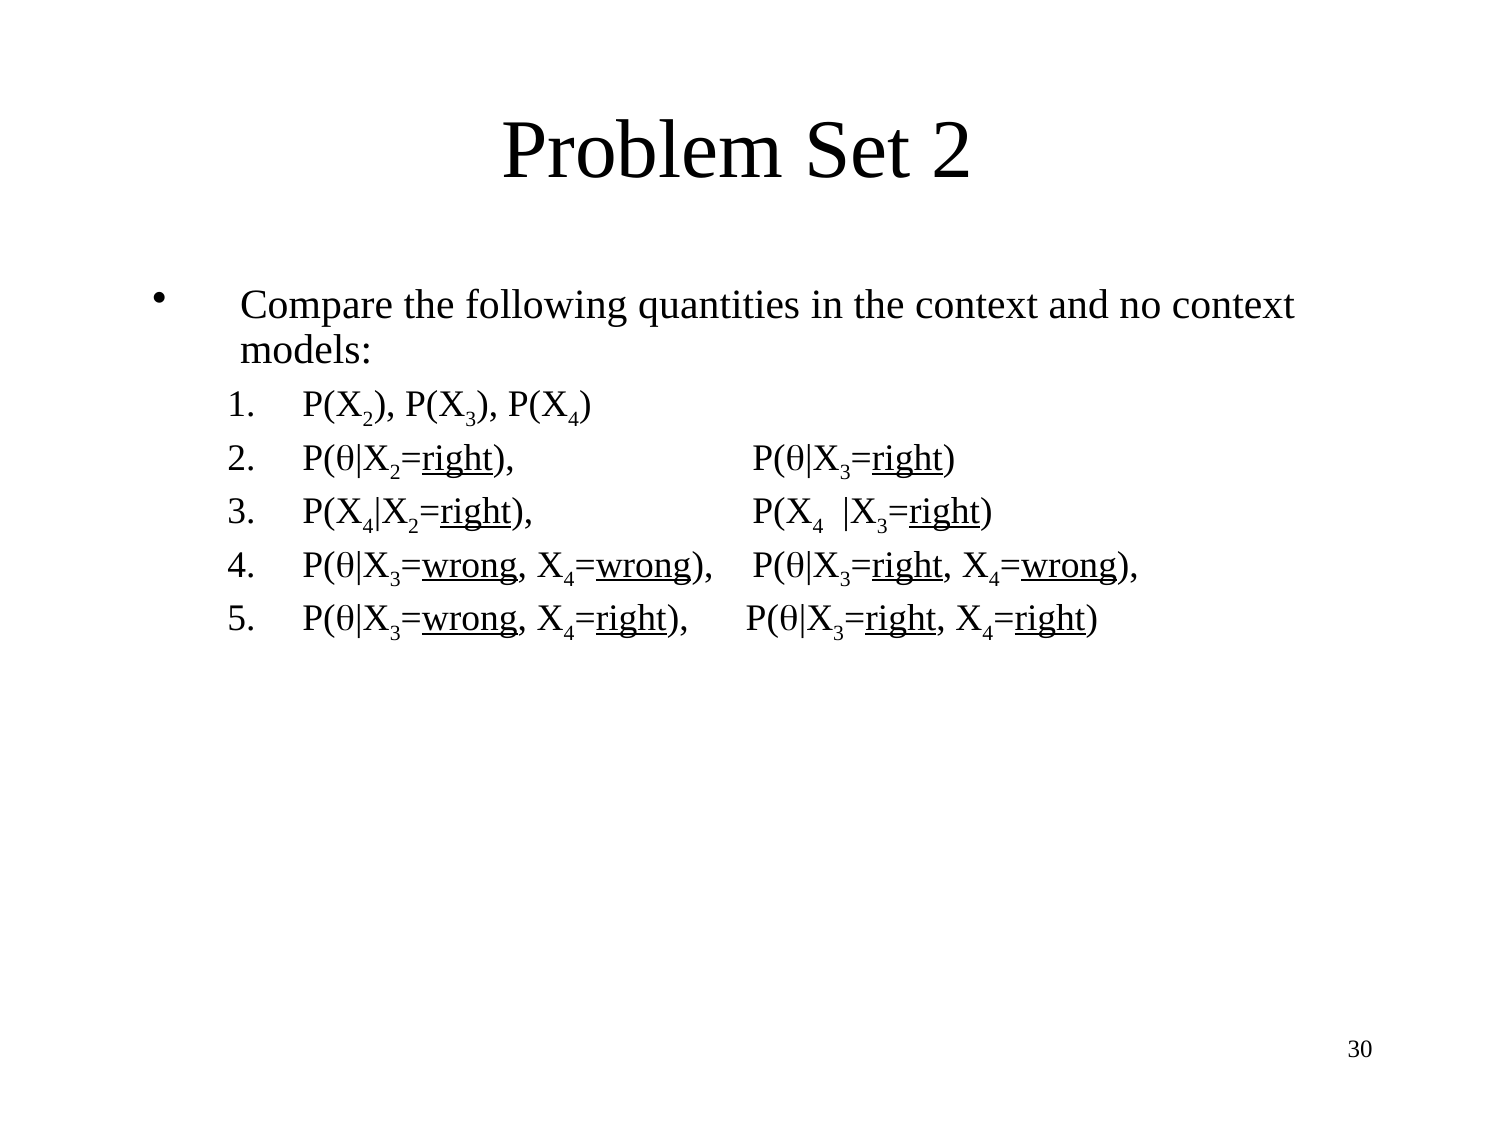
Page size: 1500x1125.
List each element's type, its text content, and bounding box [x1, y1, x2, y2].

list Compare the following quantities in the context and no context models: P(X2), P(X3), P(X4) P(|X2=right), P(|X3=right) P(X4|X2=right), P(X4 |X3=right) P(|X3=wrong, X4=wrong), P(|X3=right, X4=wrong), P(|X3=wrong, X4=right), P(|X3=right, X4=right) [137, 275, 1375, 950]
title Problem Set 2 [99, 50, 1375, 238]
slide_number 30 [1074, 1024, 1388, 1101]
